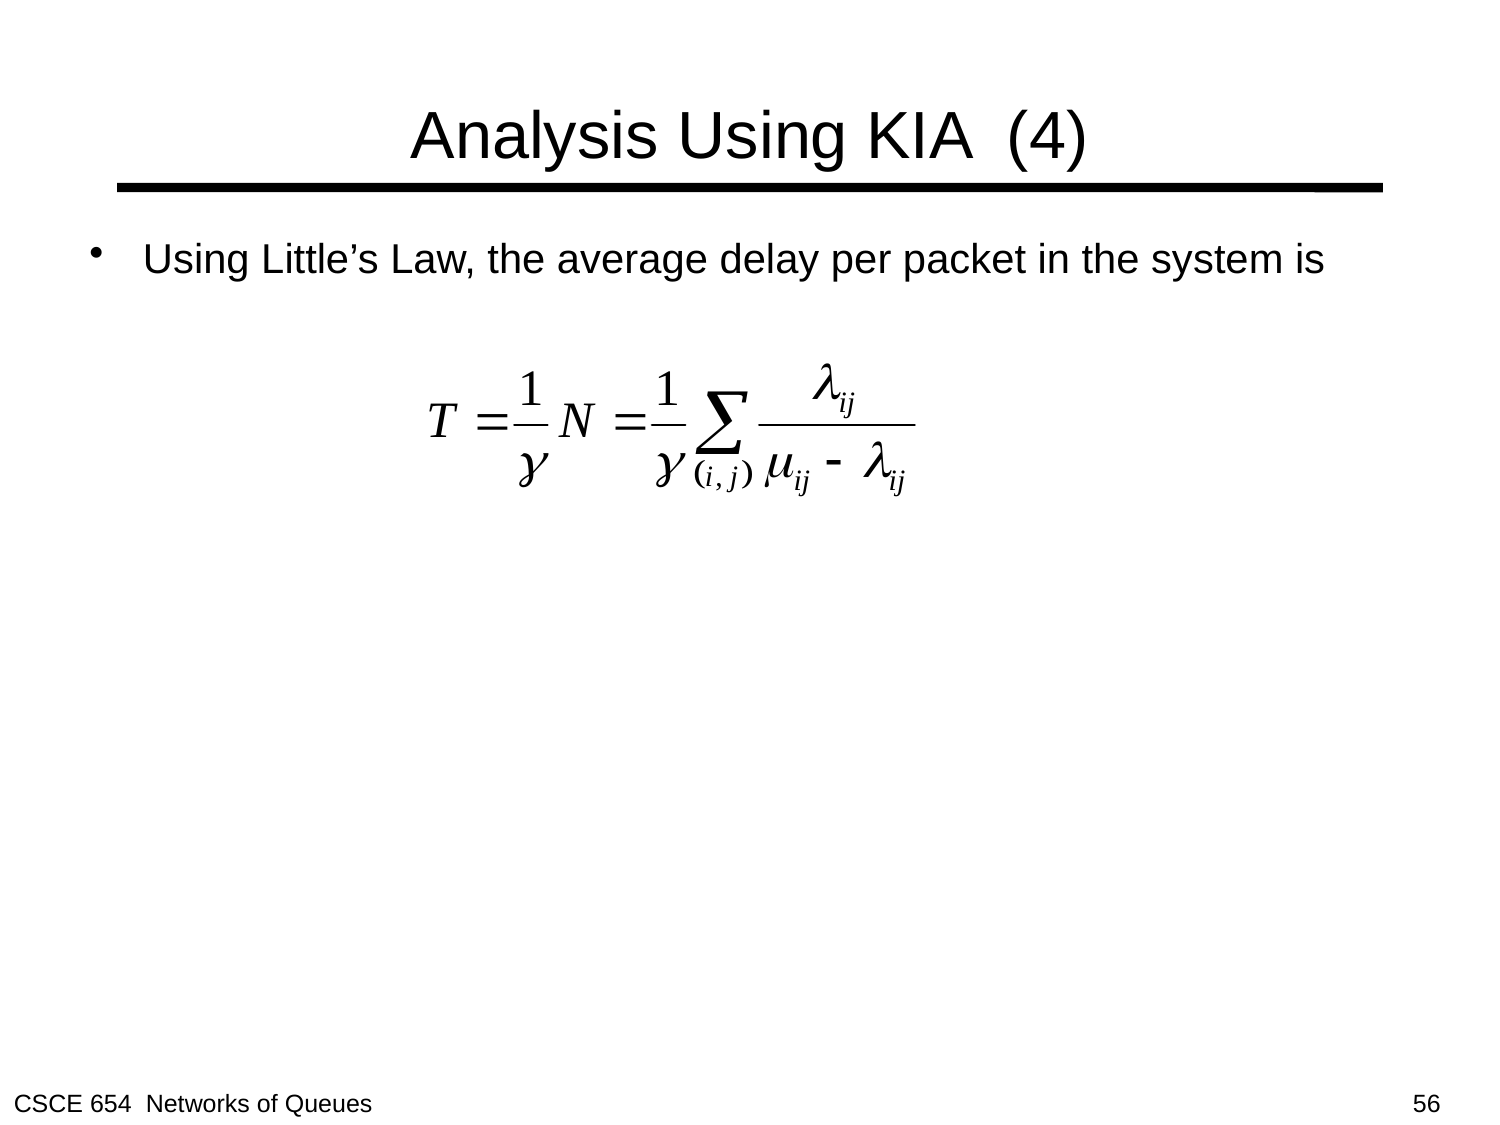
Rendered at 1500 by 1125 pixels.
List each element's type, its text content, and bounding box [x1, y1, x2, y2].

title Analysis Using KIA (4) [75, 0, 1425, 175]
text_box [421, 348, 924, 504]
list Using Little’s Law, the average delay per packet in the system is [75, 224, 1425, 1005]
